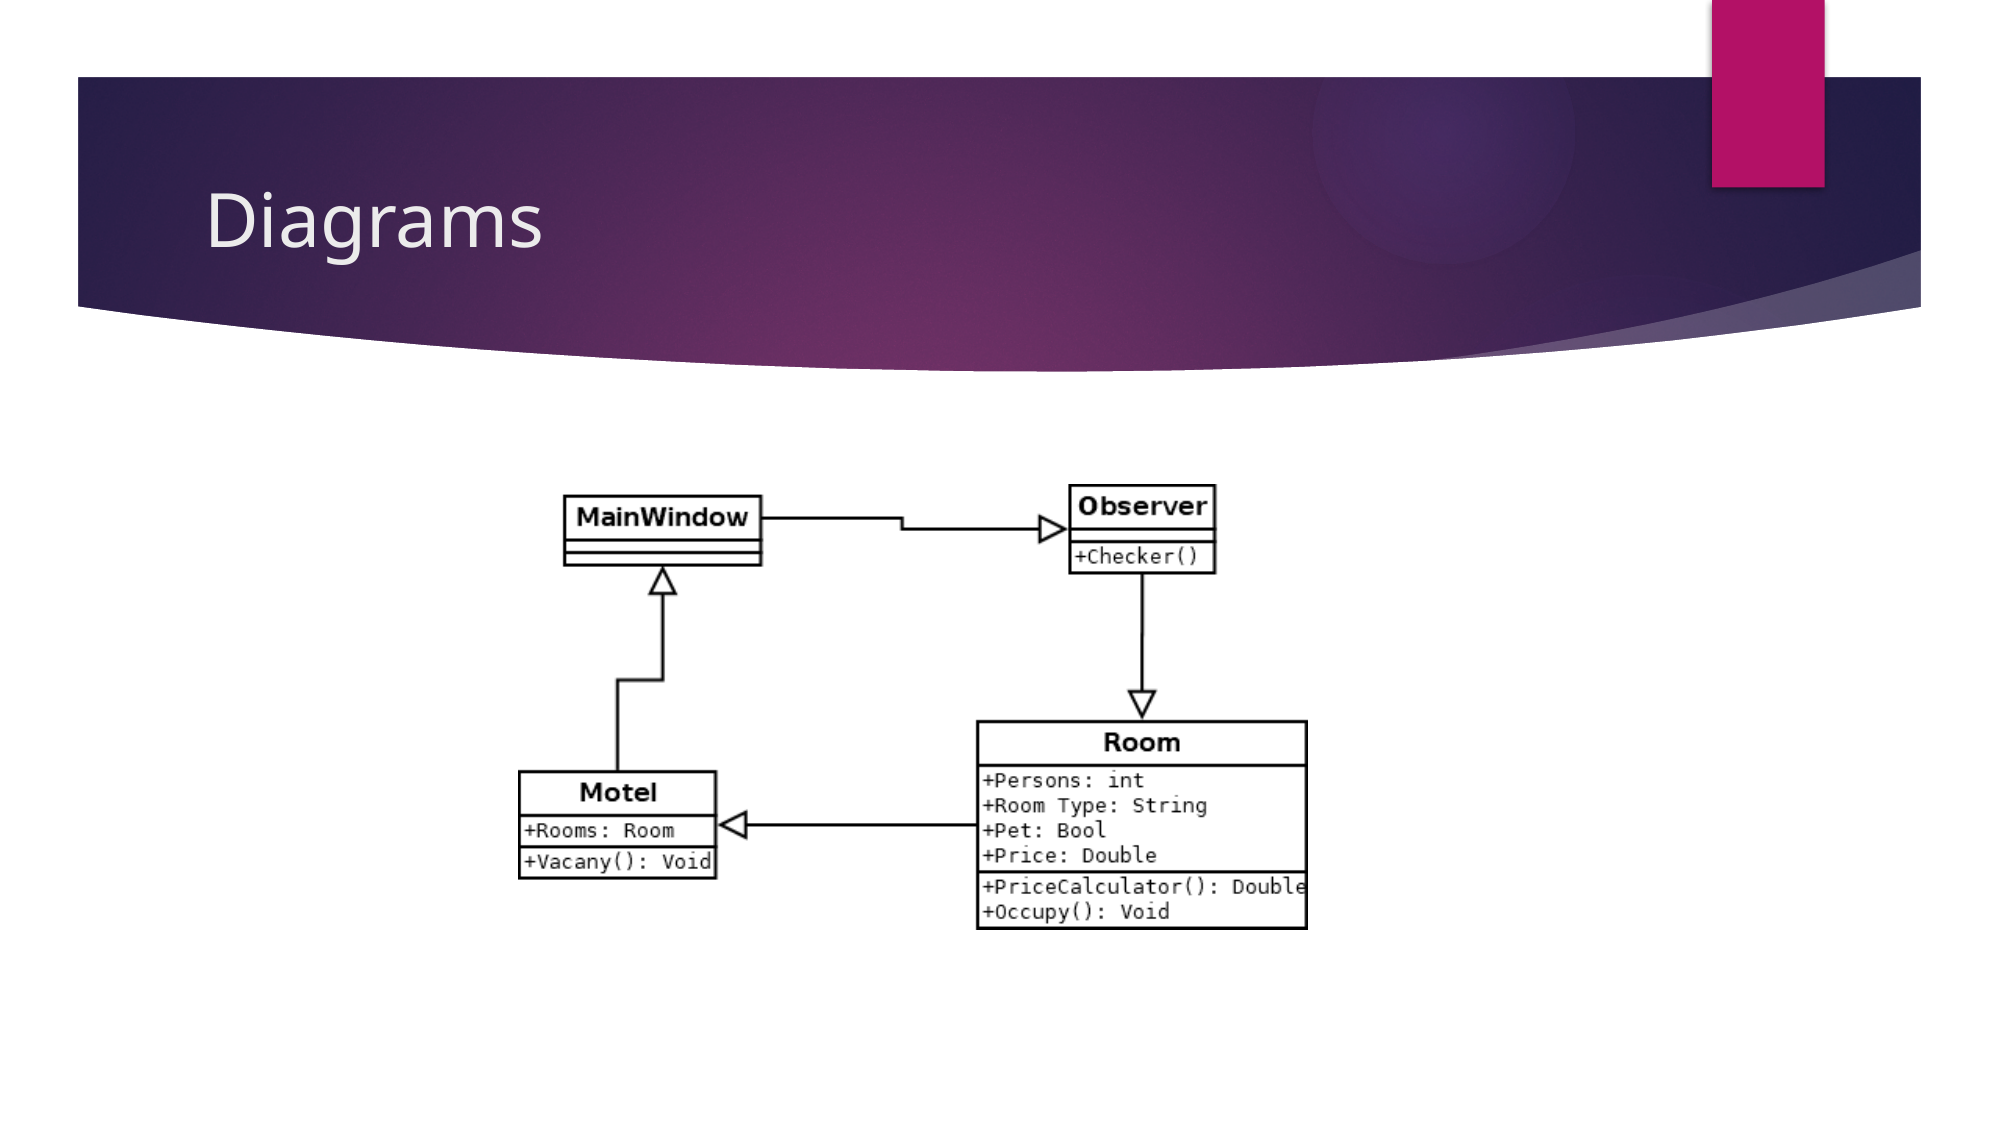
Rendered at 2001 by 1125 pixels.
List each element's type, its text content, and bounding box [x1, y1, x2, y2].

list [518, 484, 1309, 931]
title Diagrams [189, 159, 1627, 276]
